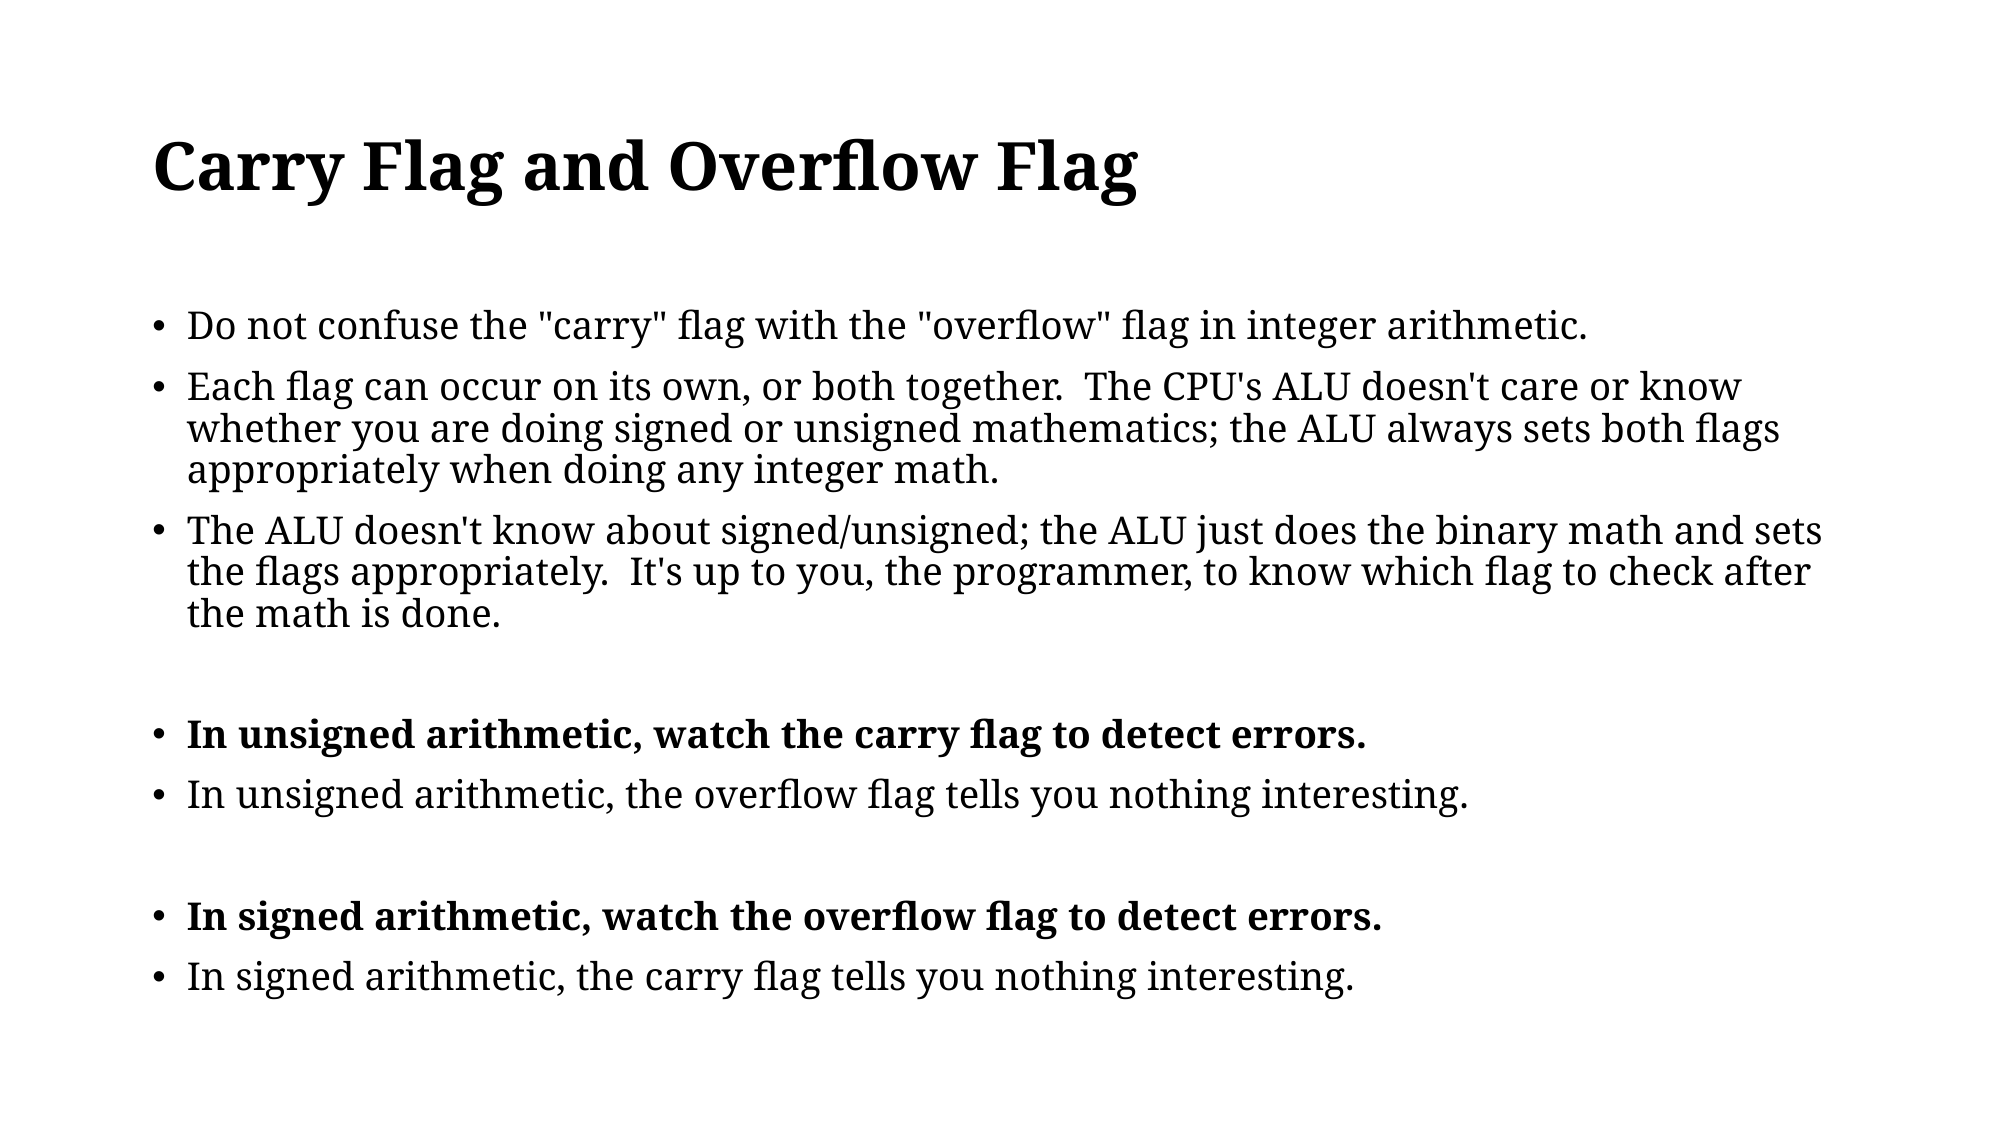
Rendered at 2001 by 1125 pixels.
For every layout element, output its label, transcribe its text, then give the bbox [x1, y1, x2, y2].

list Do not confuse the "carry" flag with the "overflow" flag in integer arithmetic. Each flag can occur on its own, or both together. The CPU's ALU doesn't care or know whether you are doing signed or unsigned mathematics; the ALU always sets both flags appropriately when doing any integer math. The ALU doesn't know about signed/unsigned; the ALU just does the binary math and sets the flags appropriately. It's up to you, the programmer, to know which flag to check after the math is done. In unsigned arithmetic, watch the carry flag to detect errors. In unsigned arithmetic, the overflow flag tells you nothing interesting. In signed arithmetic, watch the overflow flag to detect errors. In signed arithmetic, the carry flag tells you nothing interesting. [137, 299, 1863, 1014]
title Carry Flag and Overflow Flag [137, 59, 1863, 278]
